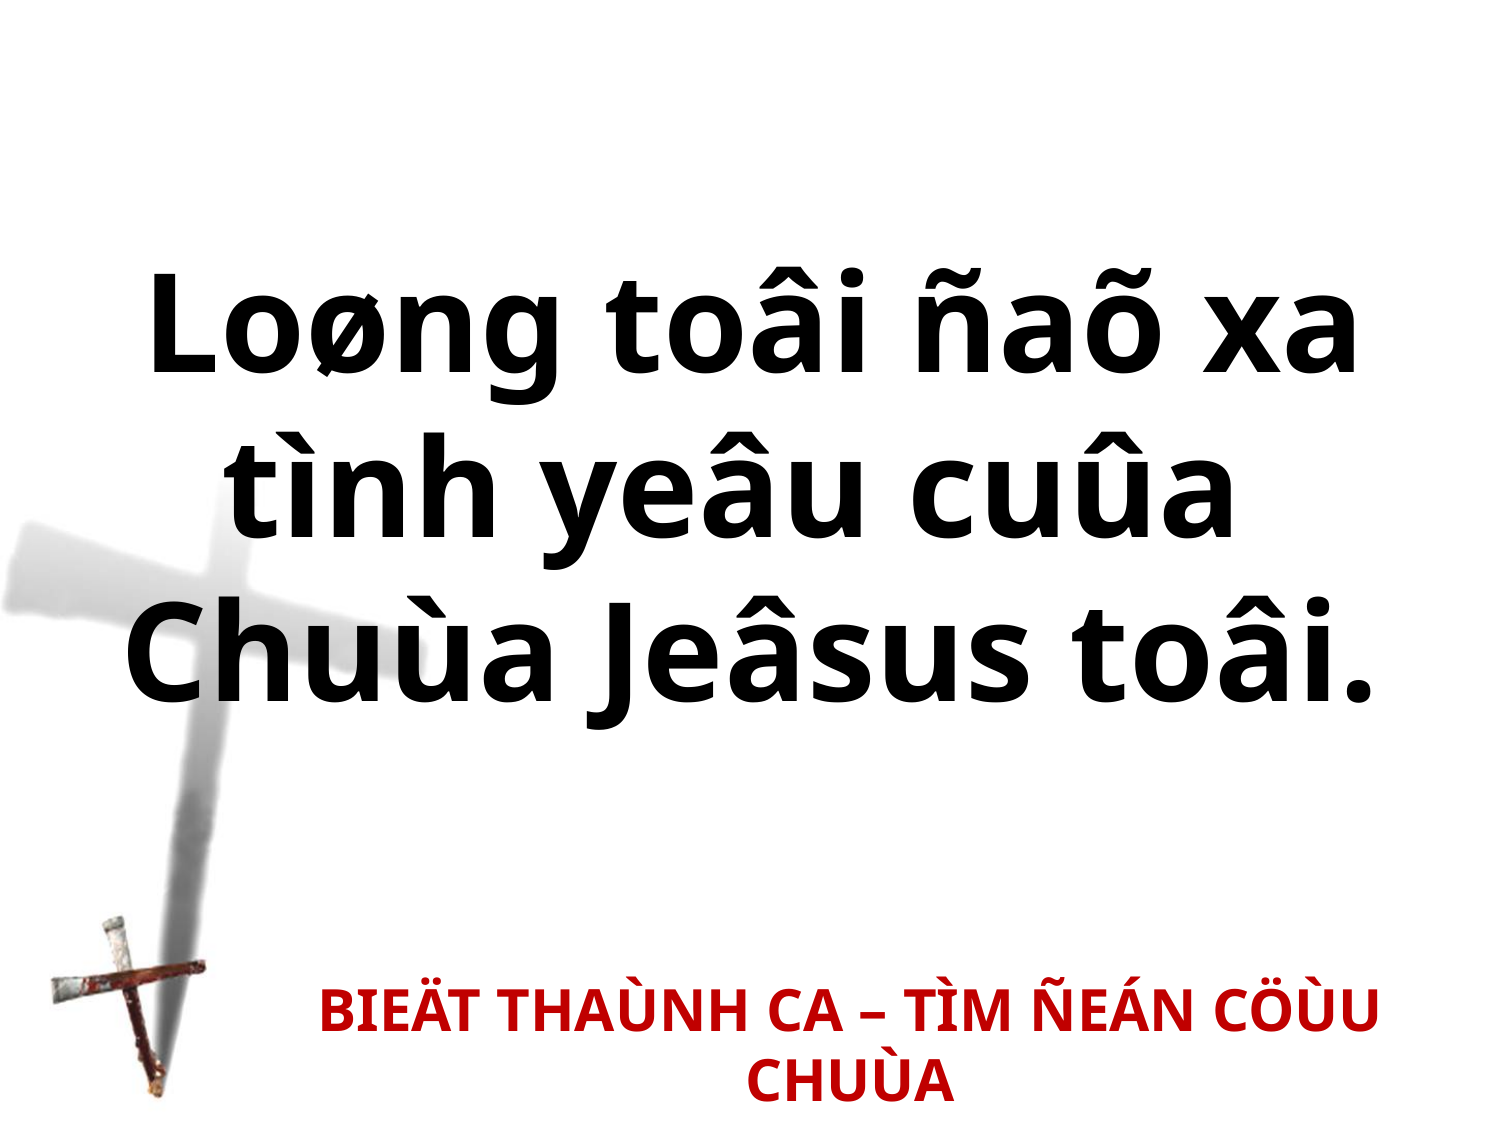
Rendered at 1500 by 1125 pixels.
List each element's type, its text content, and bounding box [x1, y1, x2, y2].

picture [0, 737, 1000, 1125]
text_box Loøng toâi ñaõ xa tình yeâu cuûa Chuùa Jeâsus toâi. [0, 227, 1500, 737]
text_box BIEÄT THAÙNH CA – TÌM ÑEÁN CÖÙU CHUÙA [200, 965, 1500, 1121]
